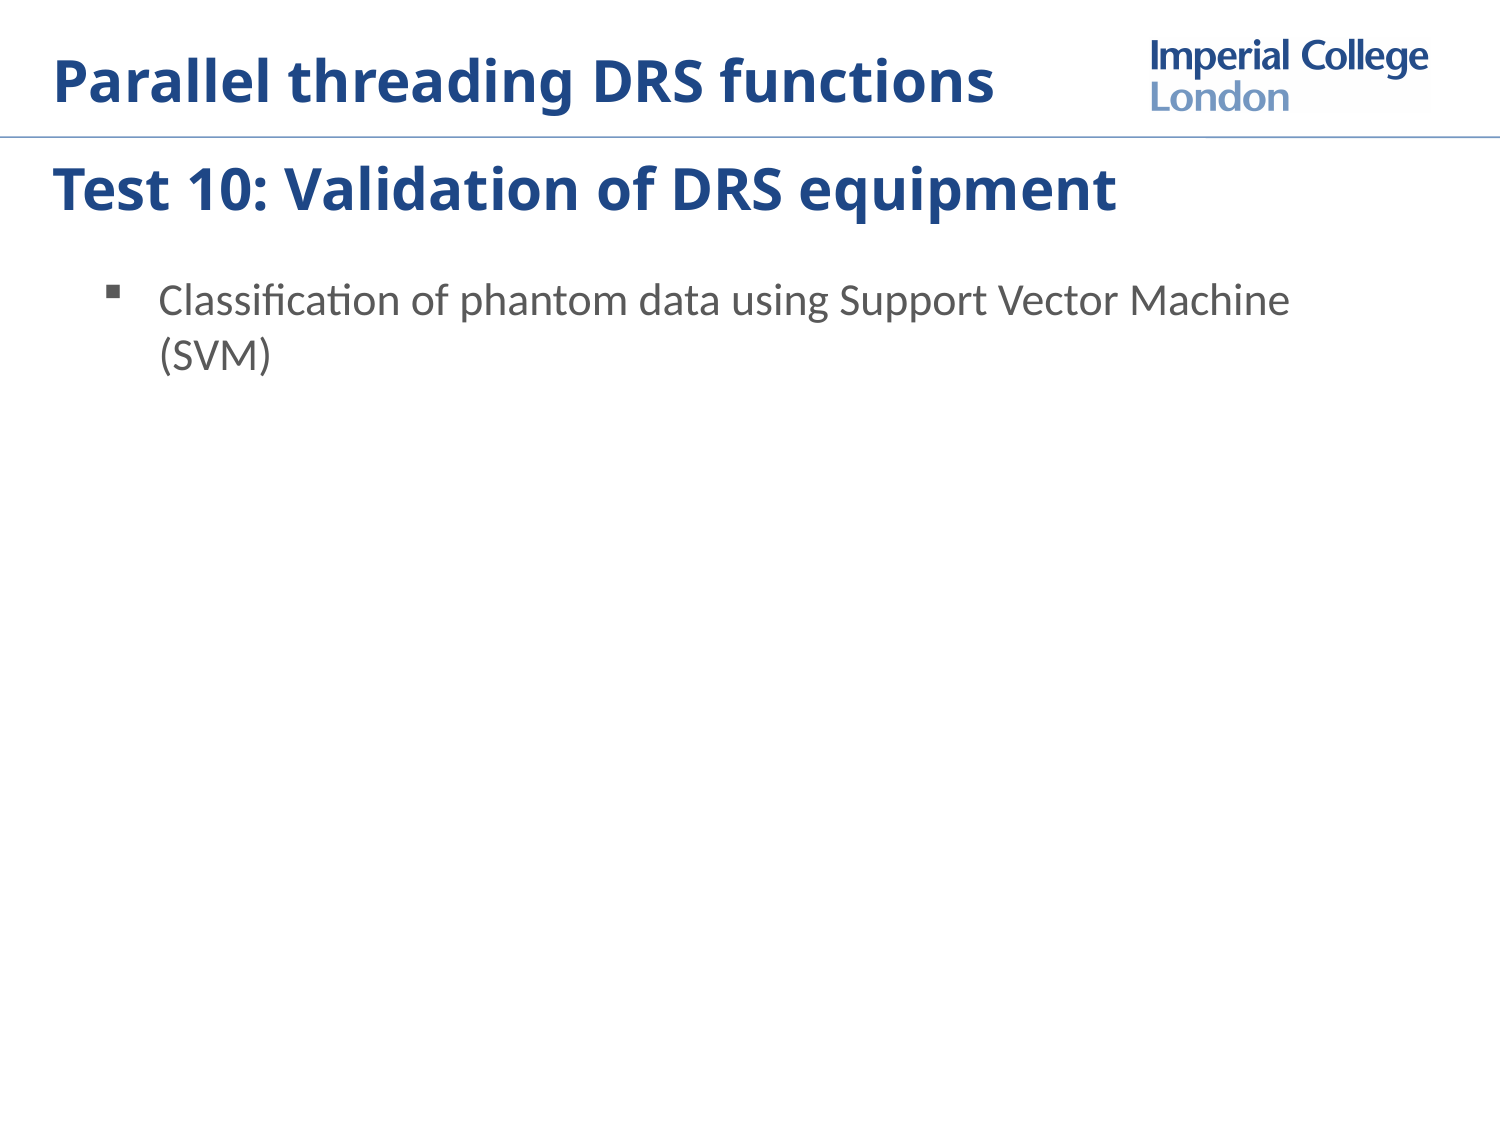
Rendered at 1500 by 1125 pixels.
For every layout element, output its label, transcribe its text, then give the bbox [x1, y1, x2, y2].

title Test 10: Validation of DRS equipment [37, 137, 1388, 238]
text_box Parallel threading DRS functions [37, 28, 1491, 129]
list Classification of phantom data using Support Vector Machine (SVM) [87, 262, 1388, 976]
